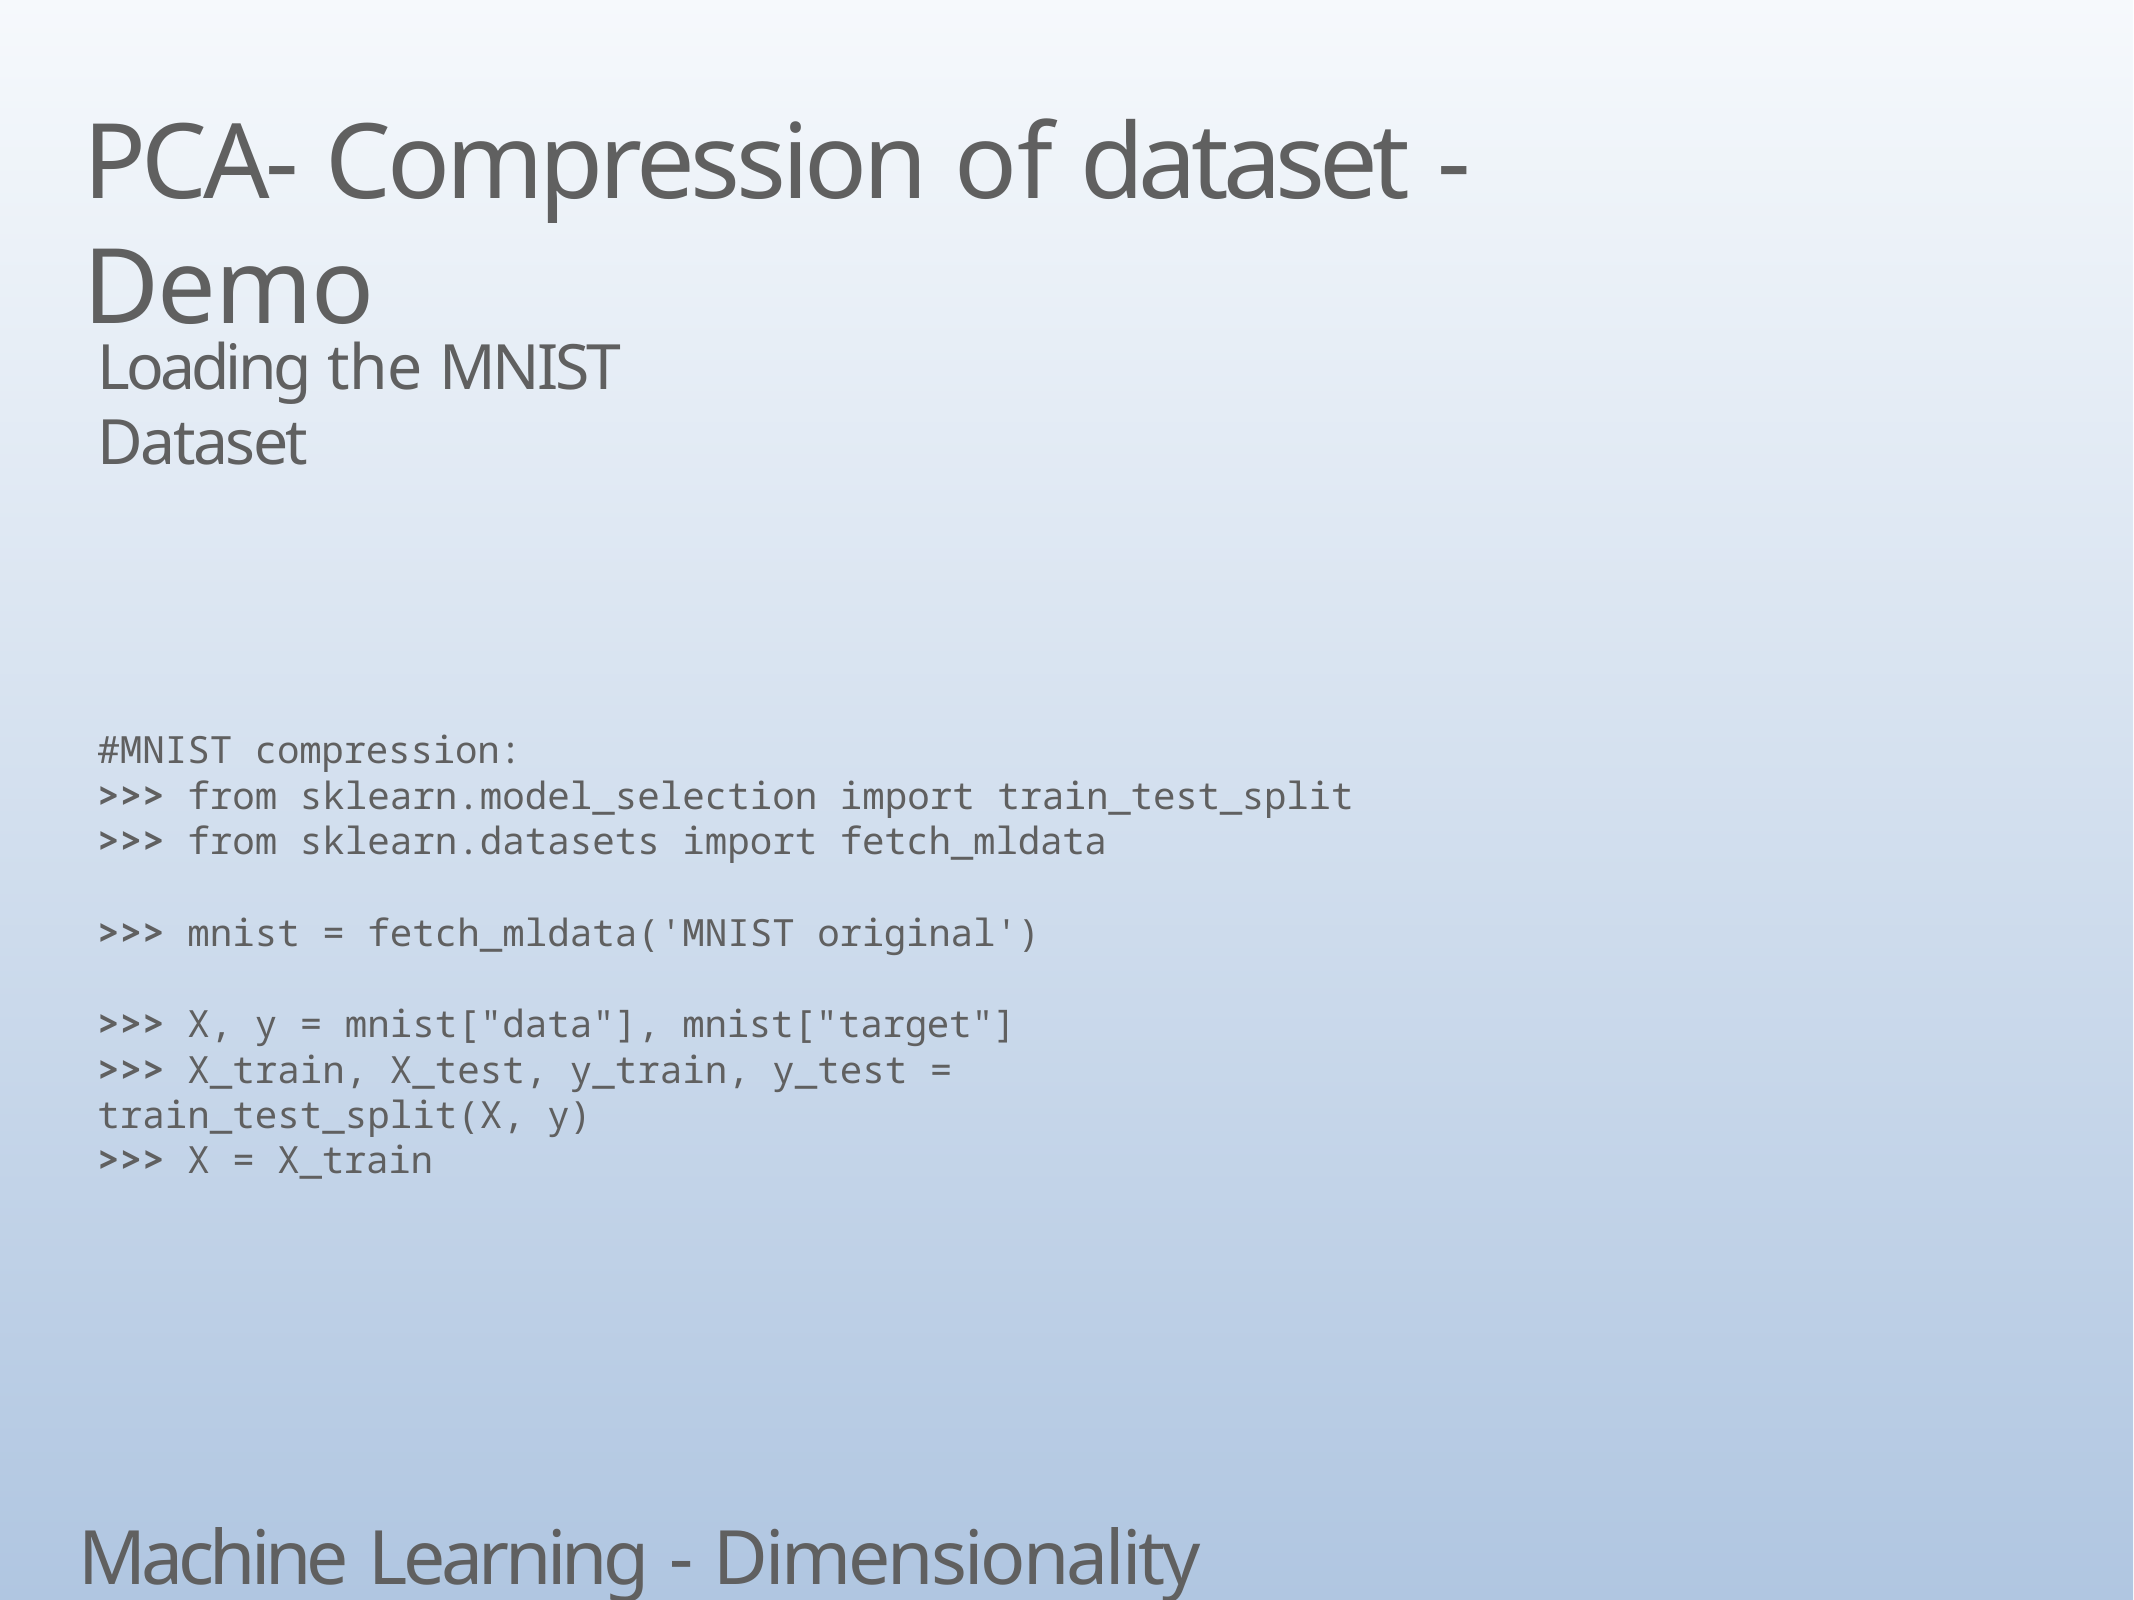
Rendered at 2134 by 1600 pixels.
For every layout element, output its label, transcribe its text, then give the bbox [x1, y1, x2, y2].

title PCA- Compression of dataset - Demo [81, 92, 1711, 362]
text_box Loading the MNIST Dataset [95, 325, 804, 478]
footer Machine Learning - Dimensionality Reduction [76, 1503, 1457, 1600]
text_box #MNIST compression: >>> from sklearn.model_selection import train_test_split >>> from sklearn.datasets import fetch_mldata >>> mnist = fetch_mldata('MNIST original') >>> X, y = mnist["data"], mnist["target"] >>> X_train, X_test, y_train, y_test = train_test_split(X, y) >>> X = X_train [95, 724, 1356, 1182]
